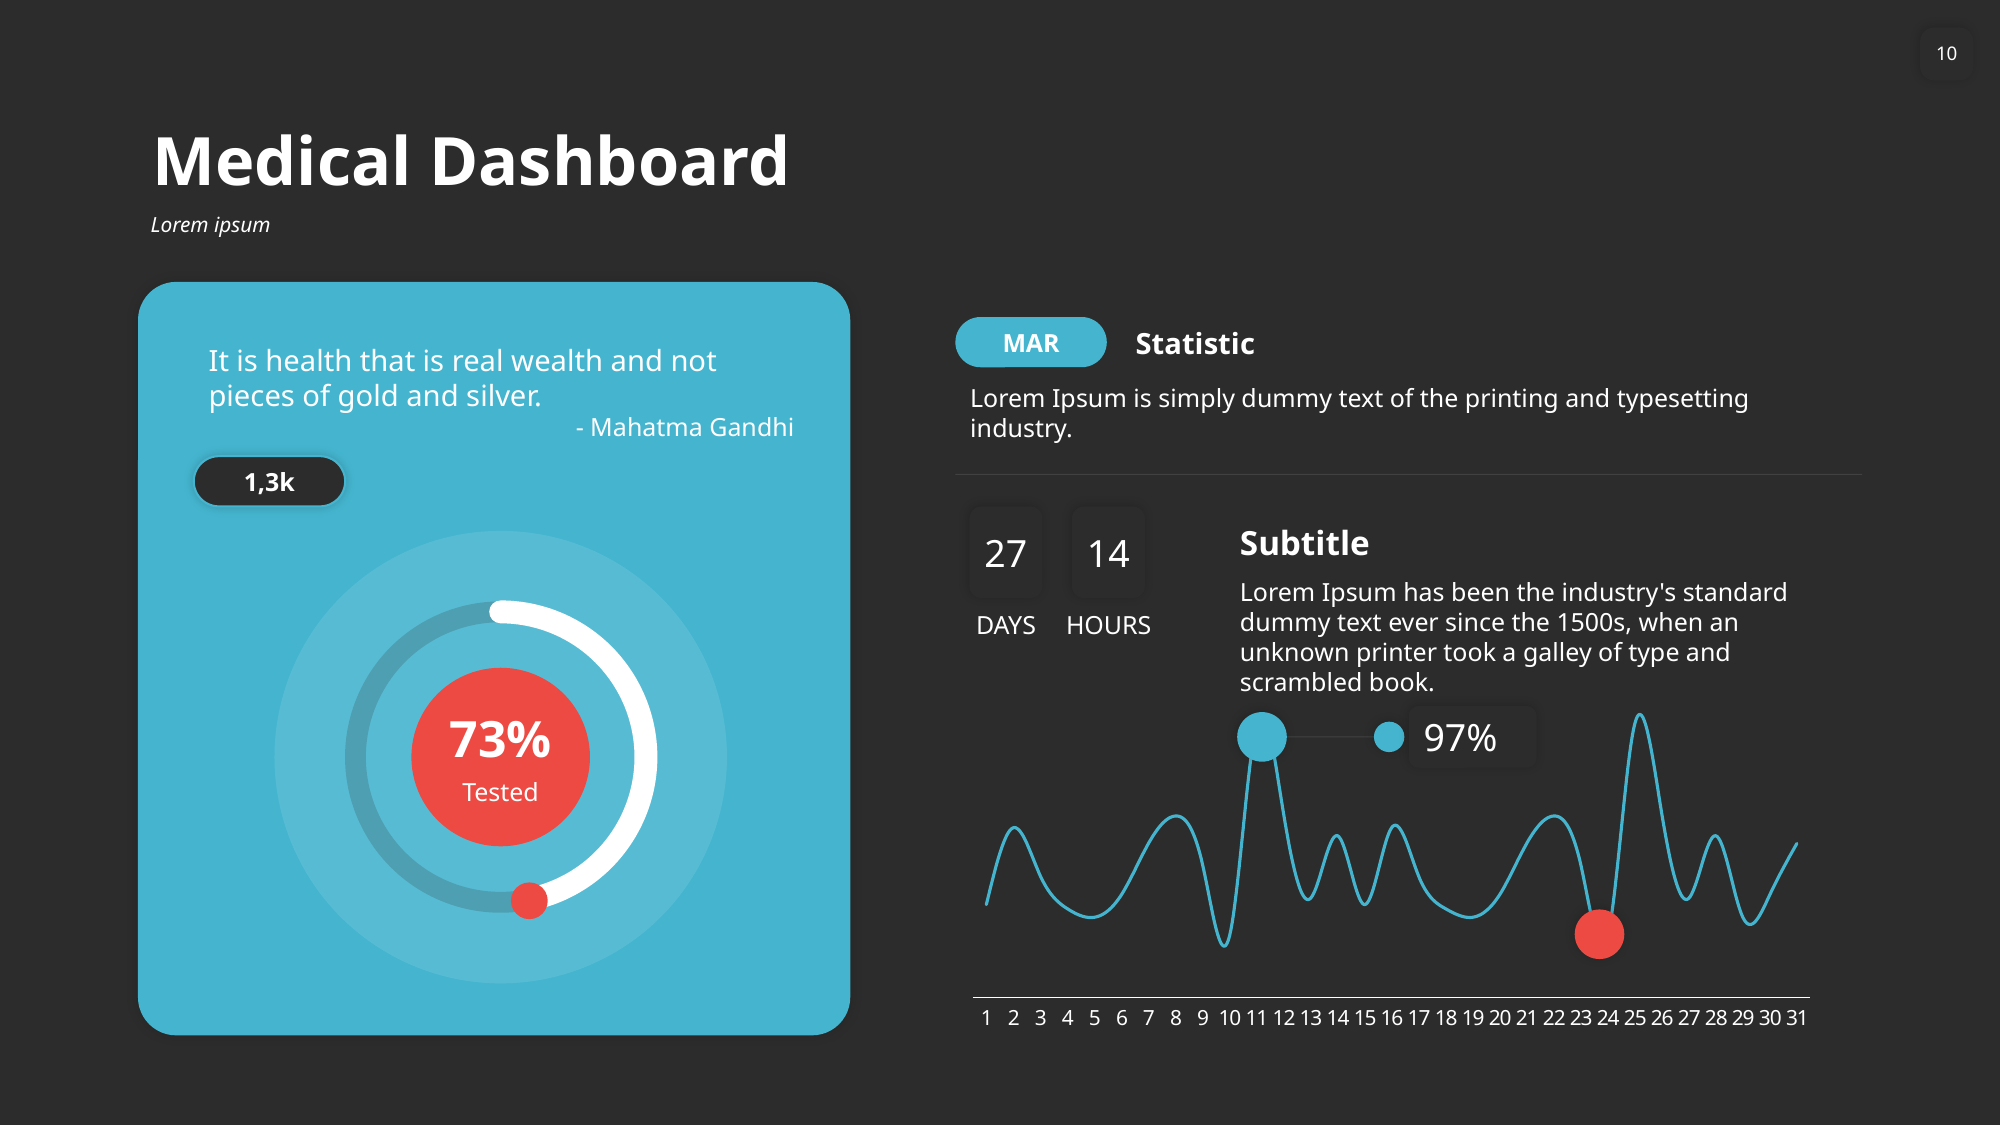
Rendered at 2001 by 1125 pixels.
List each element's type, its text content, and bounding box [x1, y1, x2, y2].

title Medical Dashboard [137, 86, 1863, 206]
text_box [354, 610, 533, 904]
list Lorem ipsum [135, 206, 1865, 262]
chart [955, 667, 1828, 1039]
text_box [273, 529, 728, 985]
text_box Subtitle [1225, 514, 1865, 569]
text_box 1,3k [192, 455, 347, 508]
text_box It is health that is real wealth and not pieces of gold and silver. - Mahatma Gandhi [193, 334, 810, 450]
text_box Lorem Ipsum is simply dummy text of the printing and typesetting industry. [955, 375, 1863, 451]
text_box Lorem Ipsum has been the industry's standard dummy text ever since the 1500s, when an unknown printer took a galley of type and scrambled book. [1225, 569, 1865, 704]
text_box HOURS [1058, 602, 1159, 648]
text_box [509, 881, 549, 921]
text_box Tested [411, 769, 590, 814]
text_box DAYS [961, 602, 1051, 648]
slide_number 10 [1919, 27, 1974, 81]
text_box [499, 610, 647, 896]
text_box 73% [411, 699, 590, 769]
text_box [136, 280, 852, 1037]
text_box 14 [1070, 505, 1146, 600]
text_box MAR [954, 315, 1108, 369]
text_box 27 [968, 505, 1044, 600]
text_box Statistic [1120, 317, 1863, 368]
